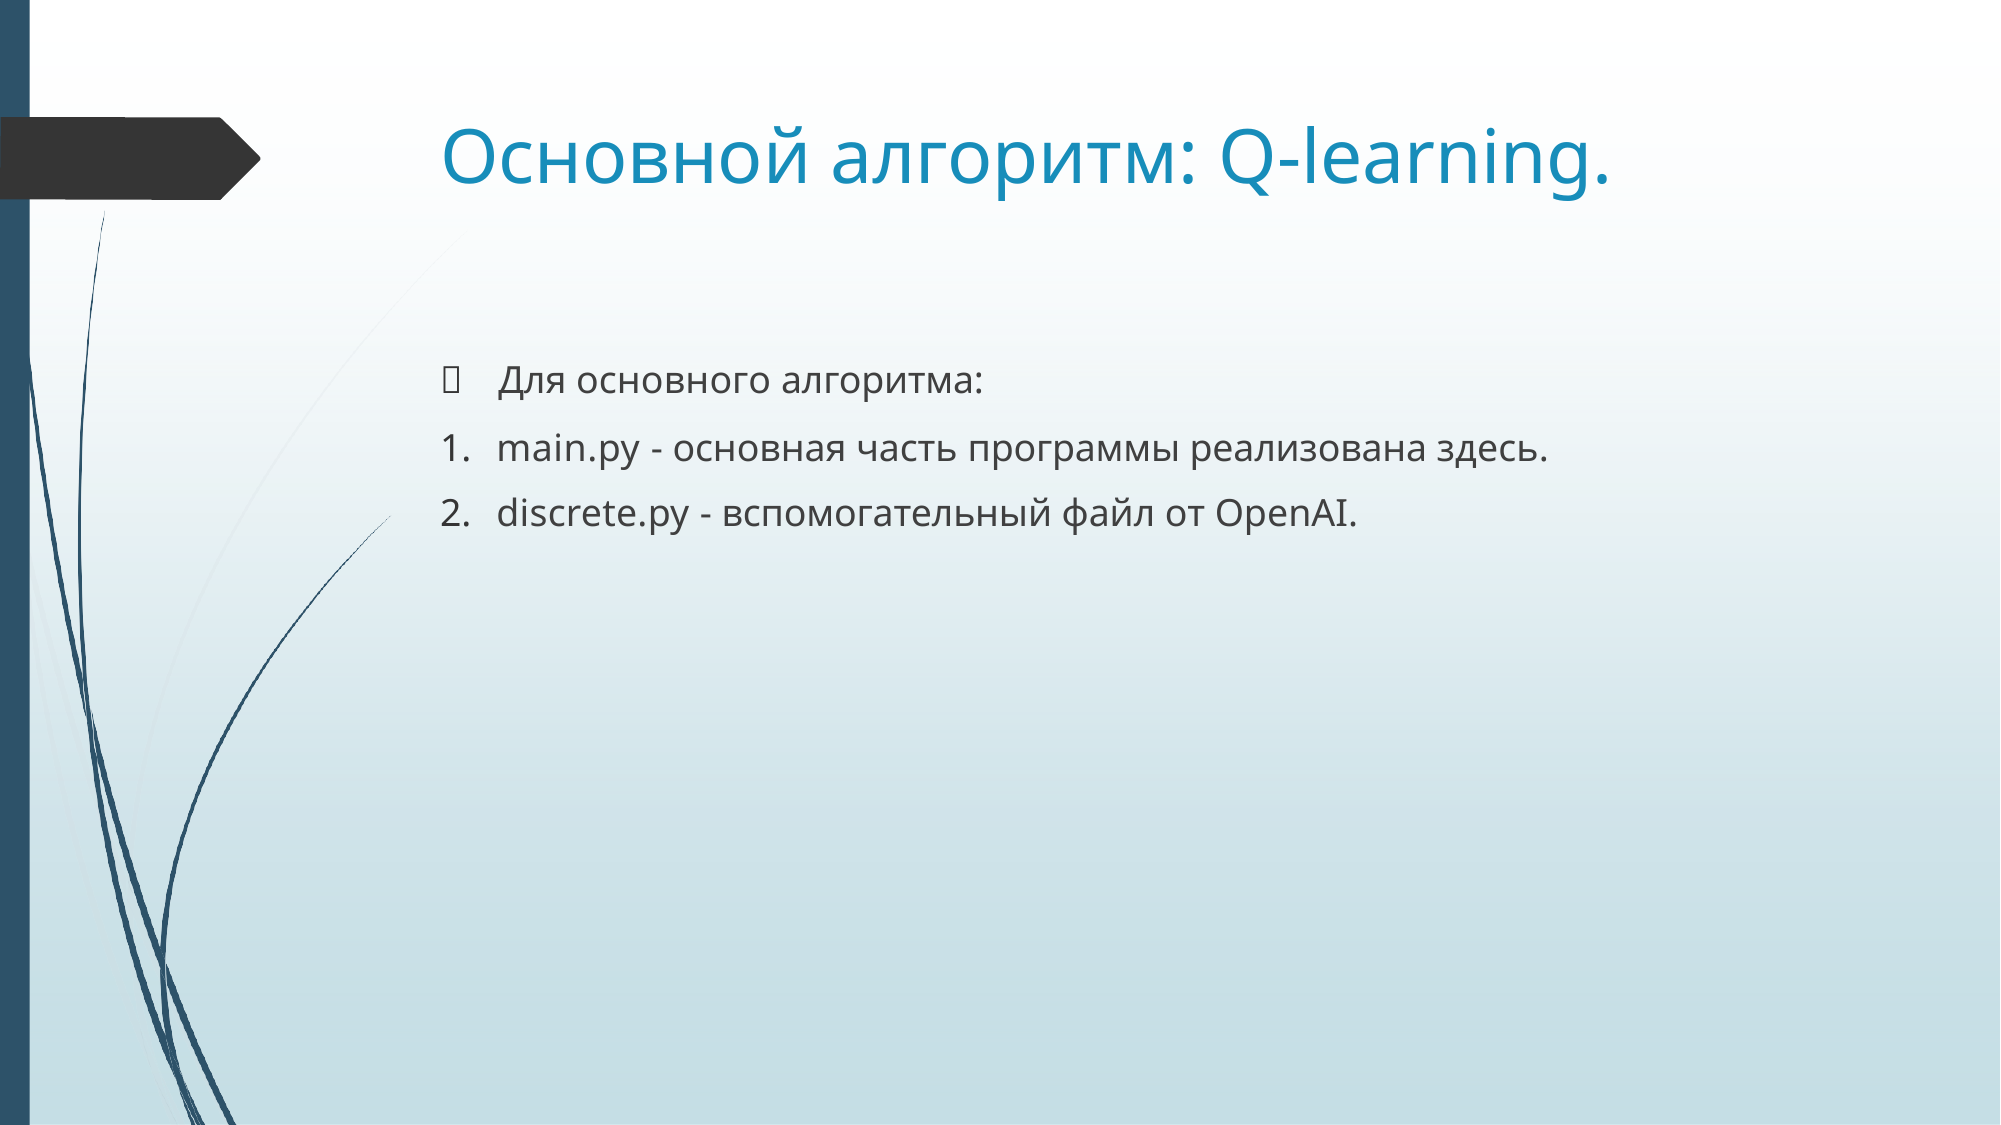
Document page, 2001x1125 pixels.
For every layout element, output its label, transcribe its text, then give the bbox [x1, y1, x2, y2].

text_box [30, 0, 468, 1125]
picture [468, 0, 2000, 1125]
text_box [0, 200, 30, 1125]
text_box  Для основного алгоритма: main.py - основная часть программы реализована здесь. discrete.py - вспомогательный файл от OpenAI. [438, 332, 1604, 535]
title Основной алгоритм: Q-learning. [438, 106, 1655, 297]
text_box [0, 117, 261, 200]
text_box [0, 0, 30, 117]
